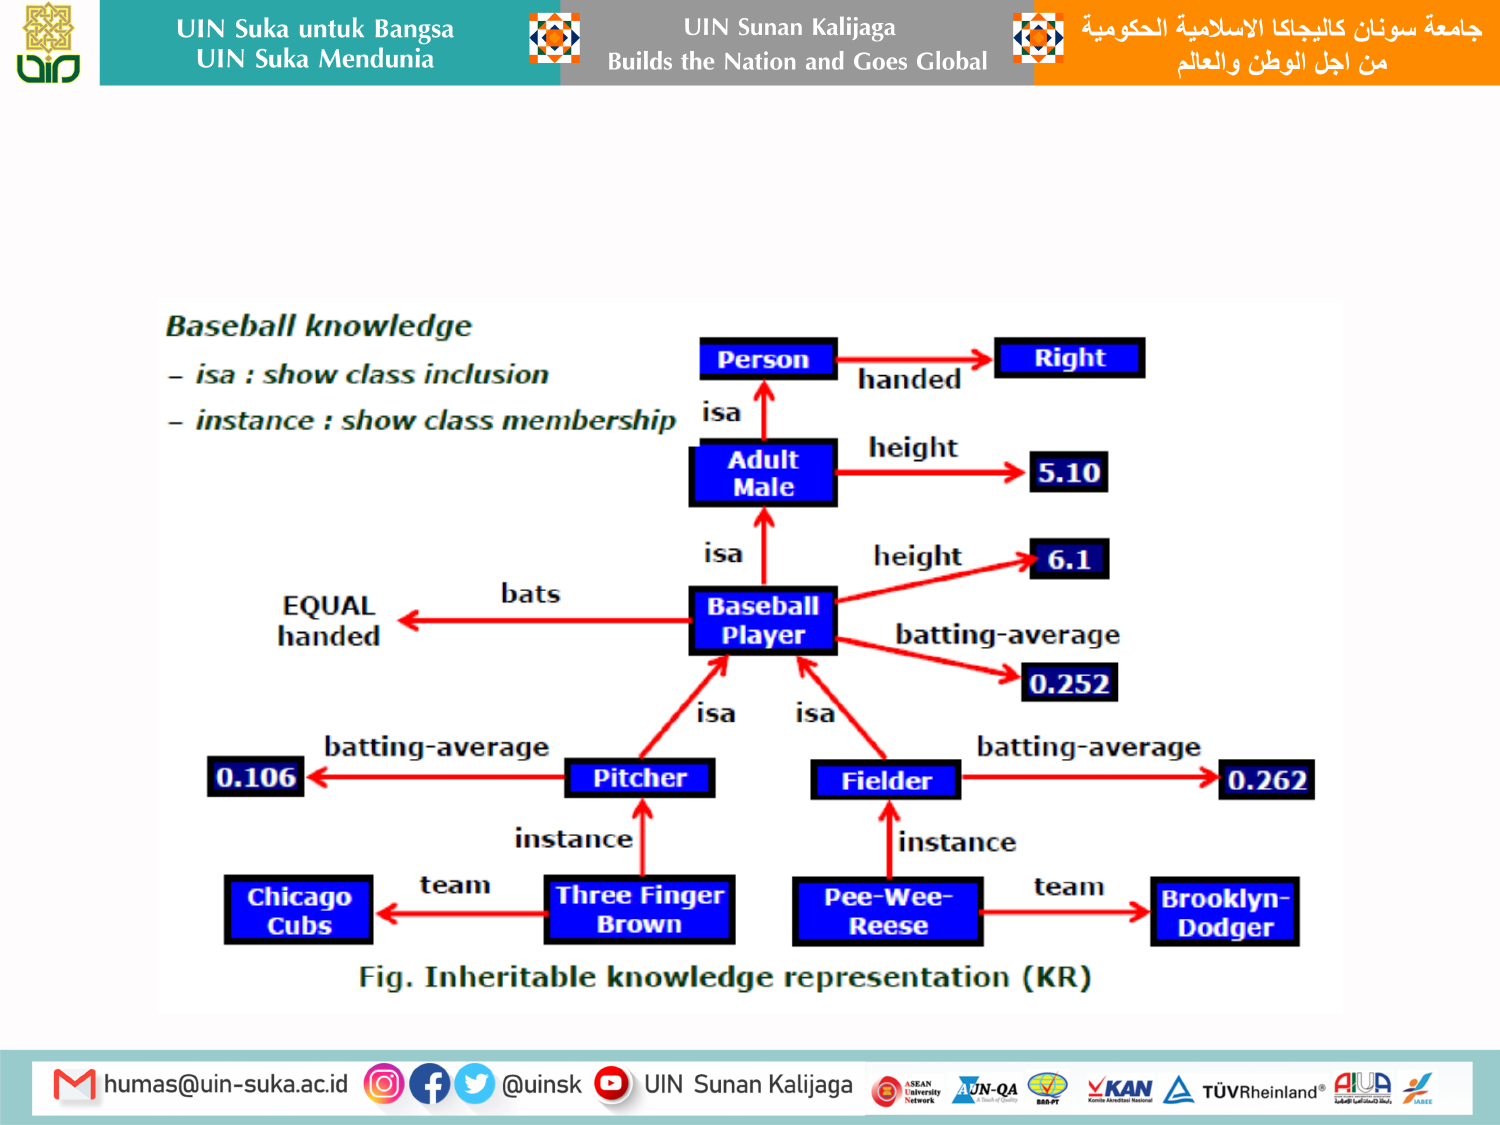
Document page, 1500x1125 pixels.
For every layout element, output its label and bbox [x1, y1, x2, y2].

picture [0, 0, 1500, 1125]
list [157, 299, 1343, 1014]
